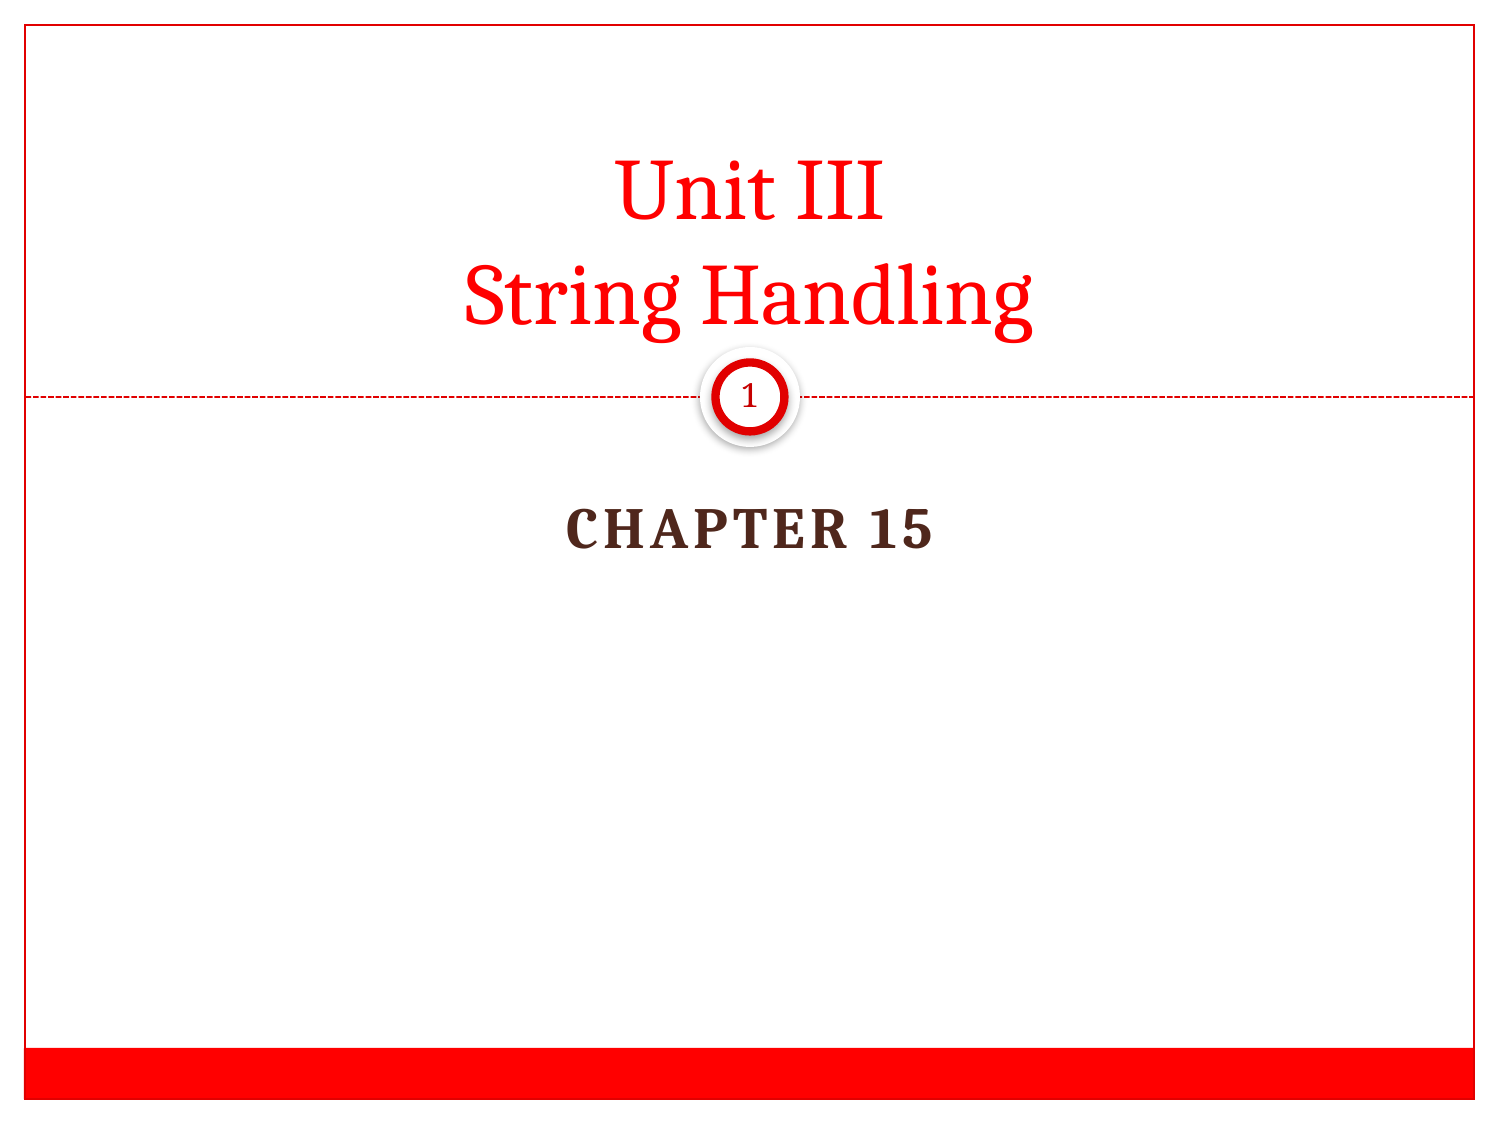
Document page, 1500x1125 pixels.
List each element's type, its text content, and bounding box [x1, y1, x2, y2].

title Unit III String Handling [112, 62, 1388, 350]
slide_number 1 [712, 360, 788, 434]
subtitle Chapter 15 [225, 462, 1275, 750]
